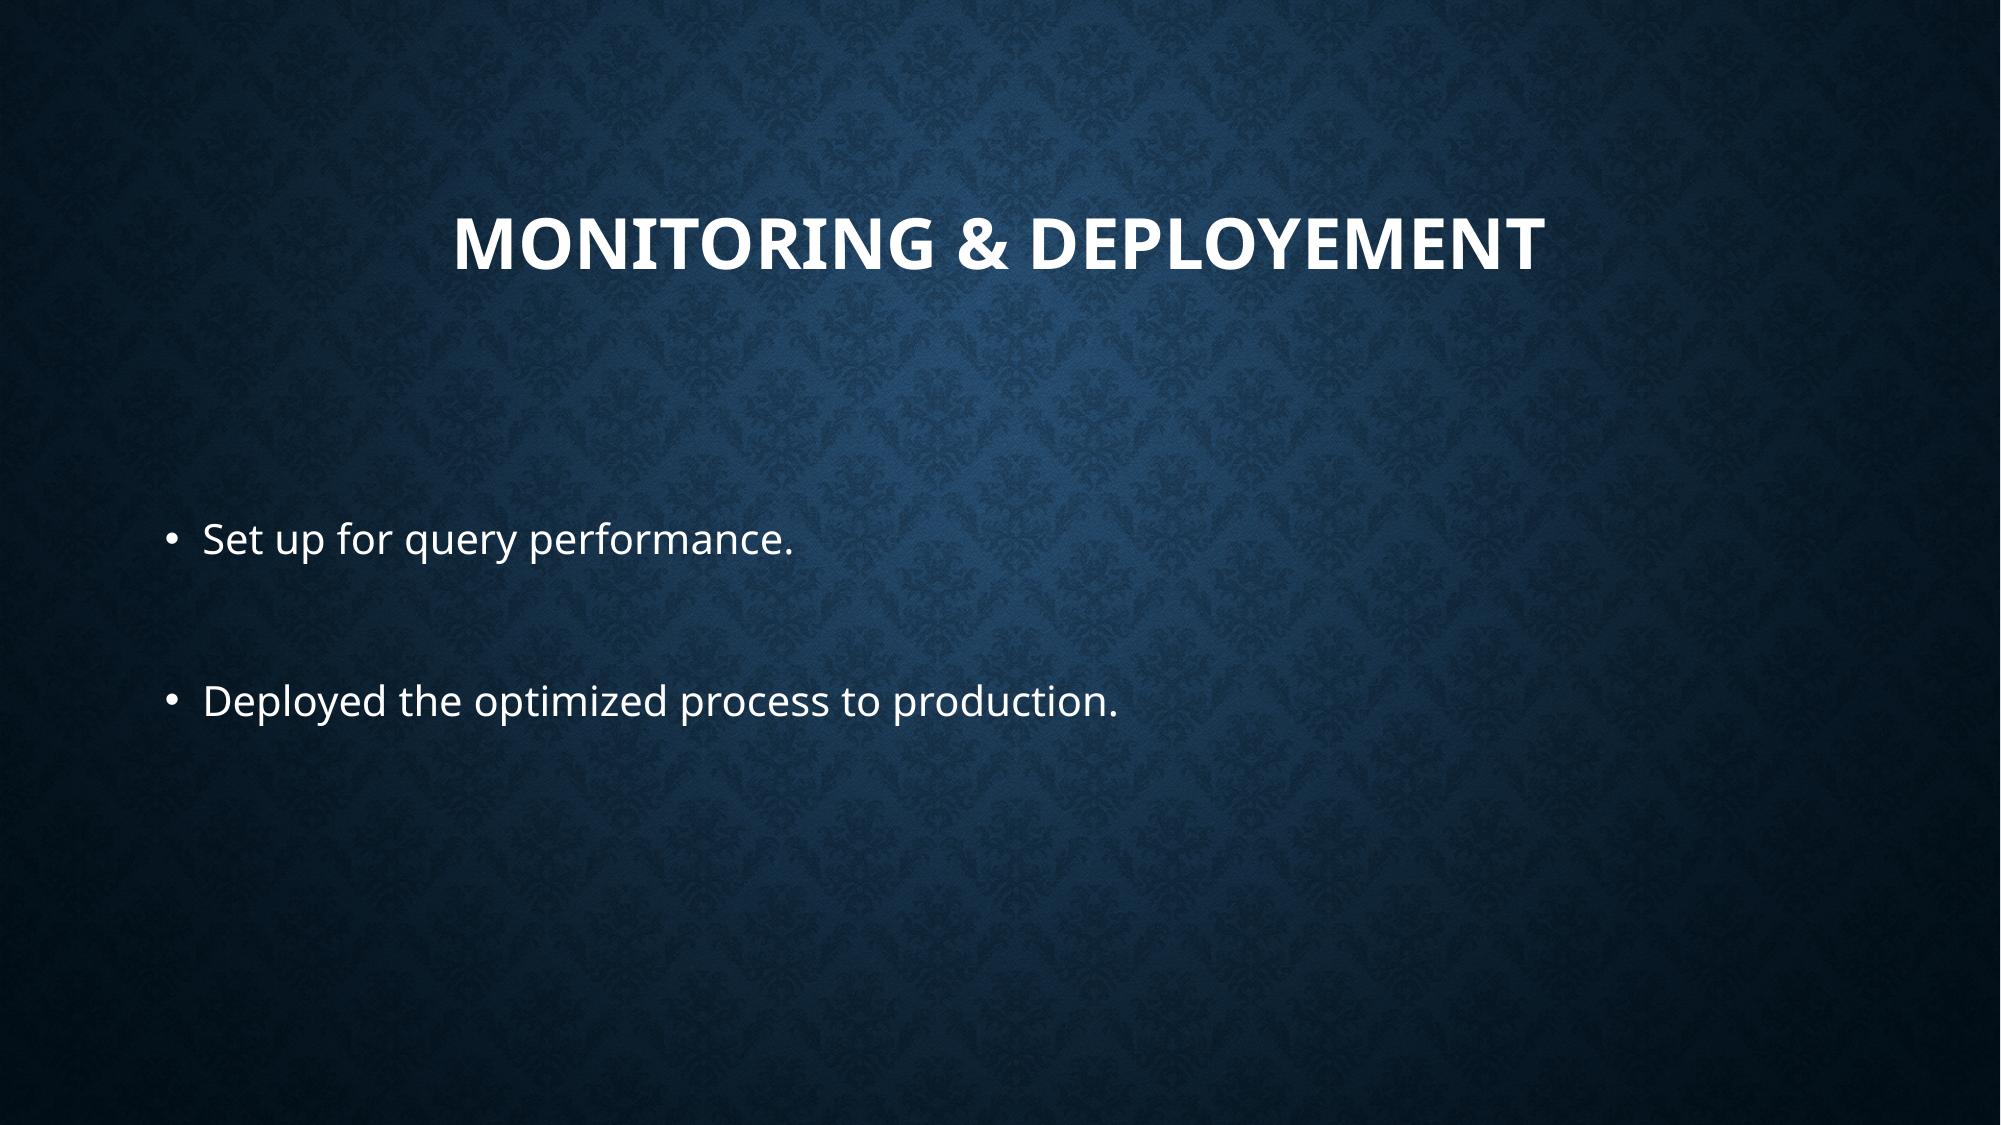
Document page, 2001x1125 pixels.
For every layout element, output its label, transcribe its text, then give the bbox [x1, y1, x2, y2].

title Monitoring & deployement [149, 99, 1849, 318]
list Set up for query performance. Deployed the optimized process to production. [149, 343, 1849, 950]
